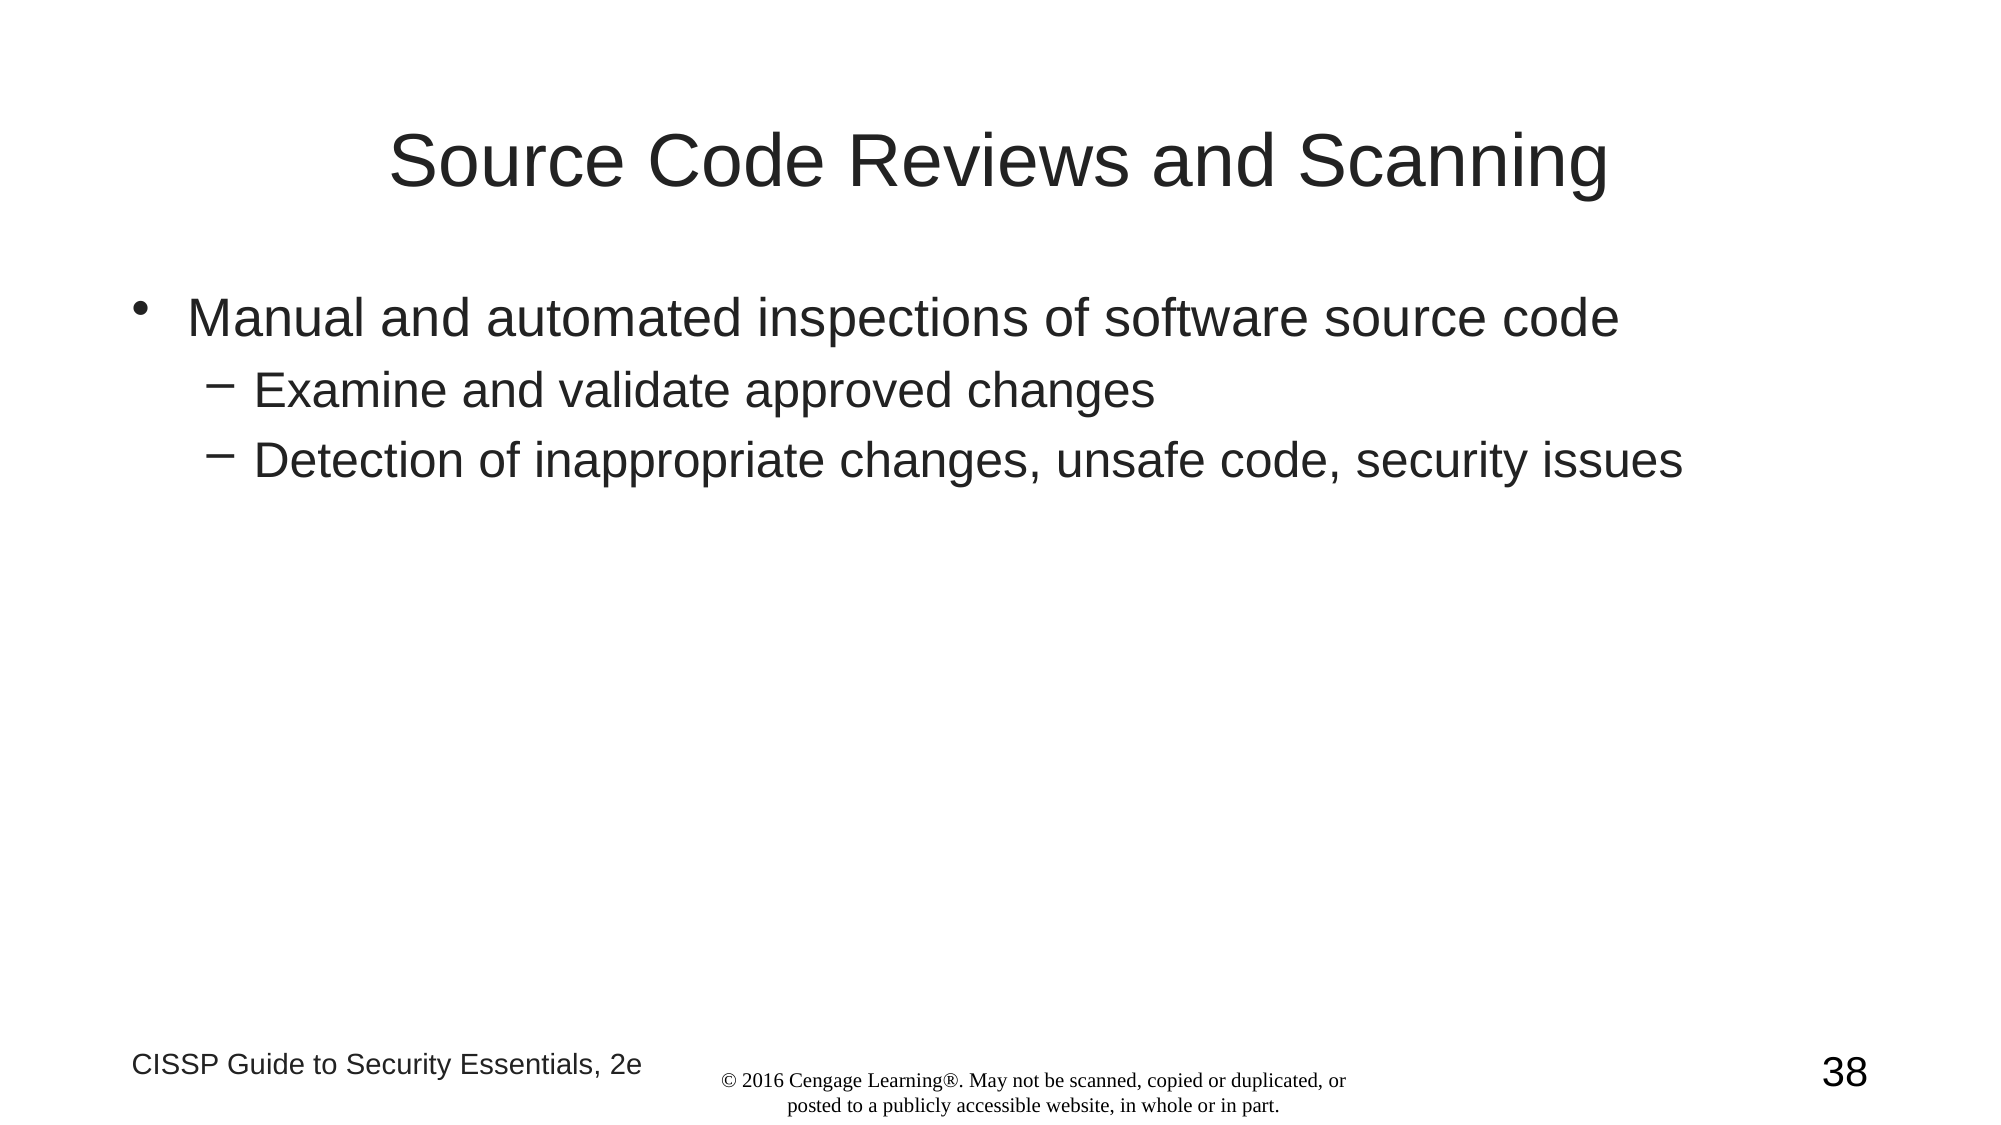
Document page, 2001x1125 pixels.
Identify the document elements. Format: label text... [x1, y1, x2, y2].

footer CISSP Guide to Security Essentials, 2e [116, 1037, 1251, 1101]
title Source Code Reviews and Scanning [116, 62, 1884, 250]
slide_number 38 [1766, 1037, 1884, 1101]
list Manual and automated inspections of software source code Examine and validate approved changes Detection of inappropriate changes, unsafe code, security issues [116, 275, 1884, 1025]
text_box © 2016 Cengage Learning®. May not be scanned, copied or duplicated, or posted to a publicly accessible website, in whole or in part. [677, 1059, 1390, 1125]
